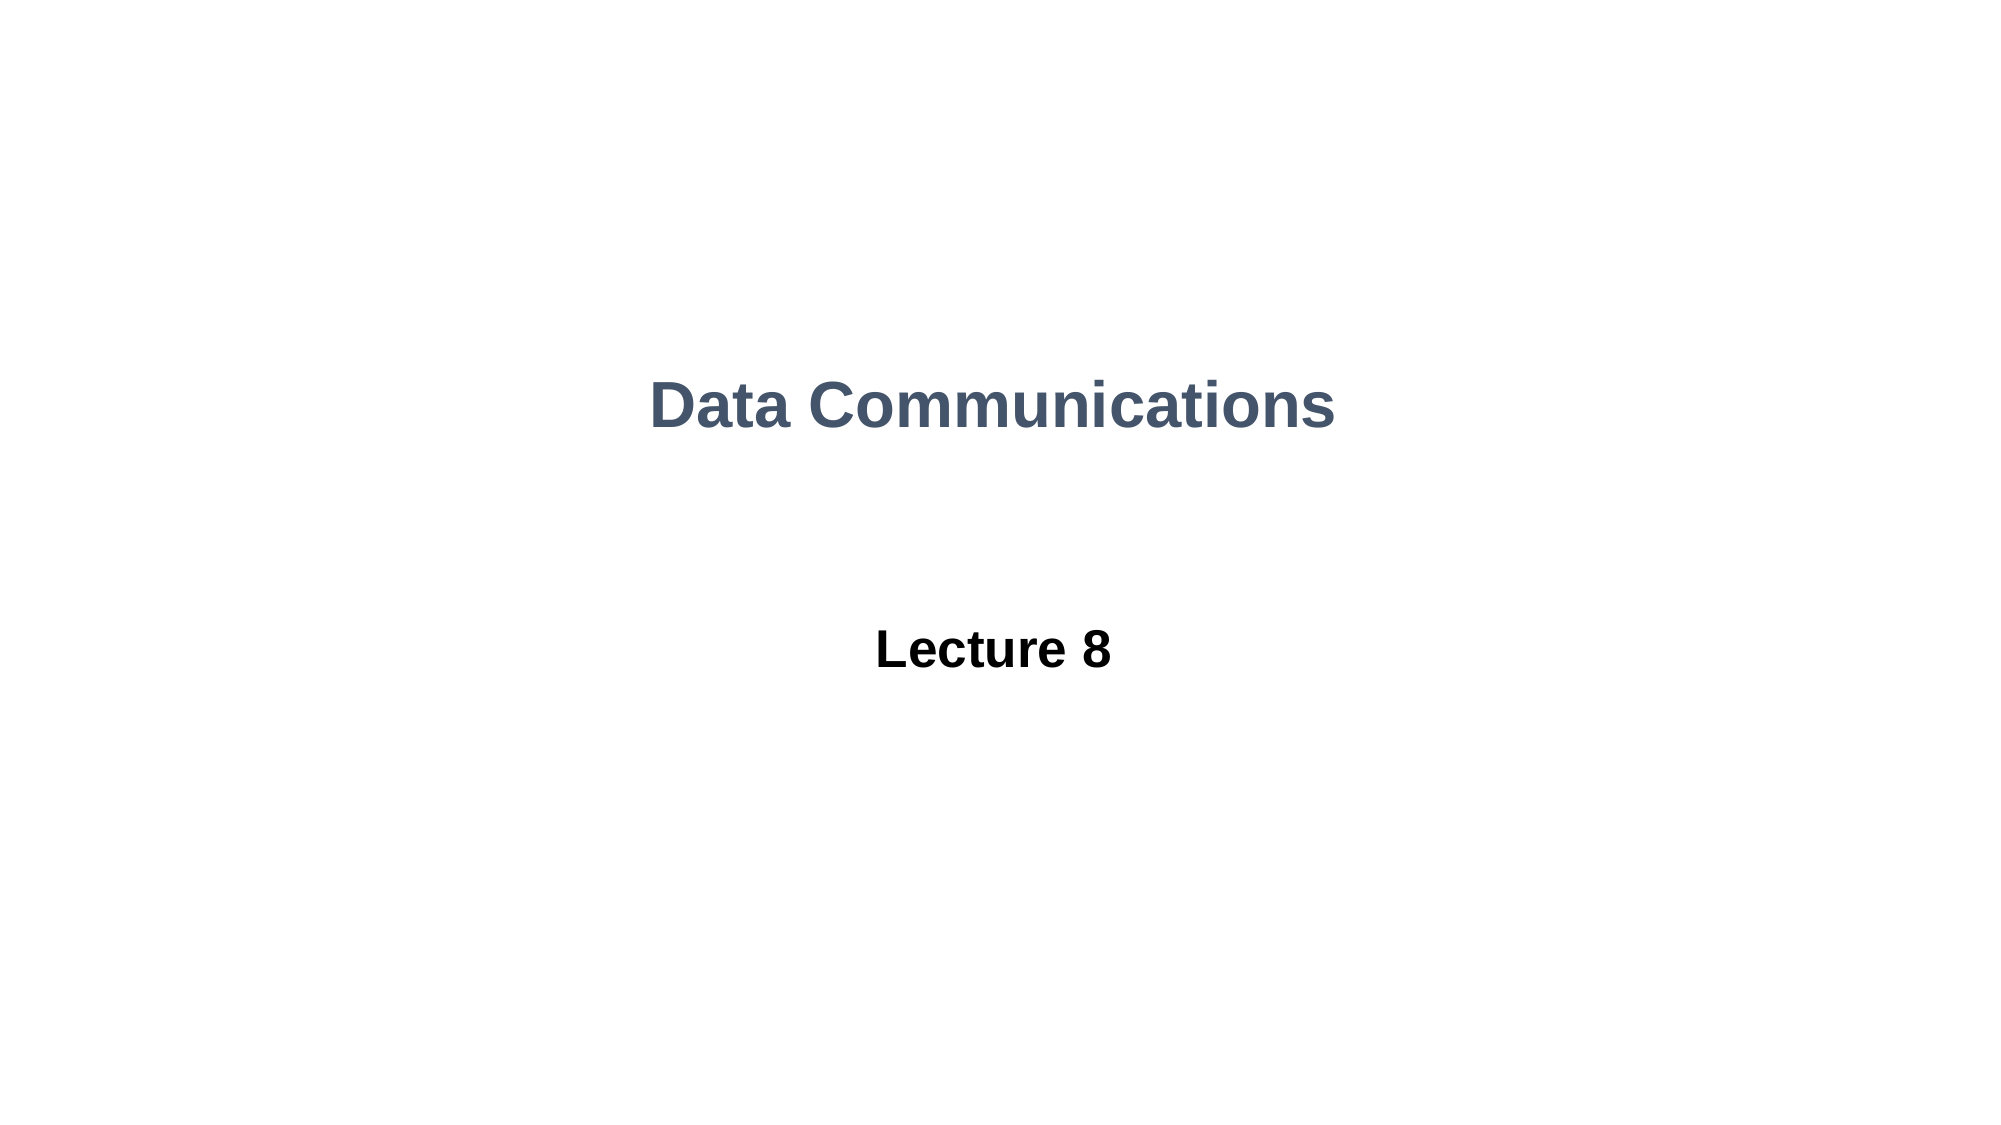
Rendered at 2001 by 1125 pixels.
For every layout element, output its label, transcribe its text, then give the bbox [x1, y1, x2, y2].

text_box Data Communications Lecture 8 [262, 287, 1725, 686]
